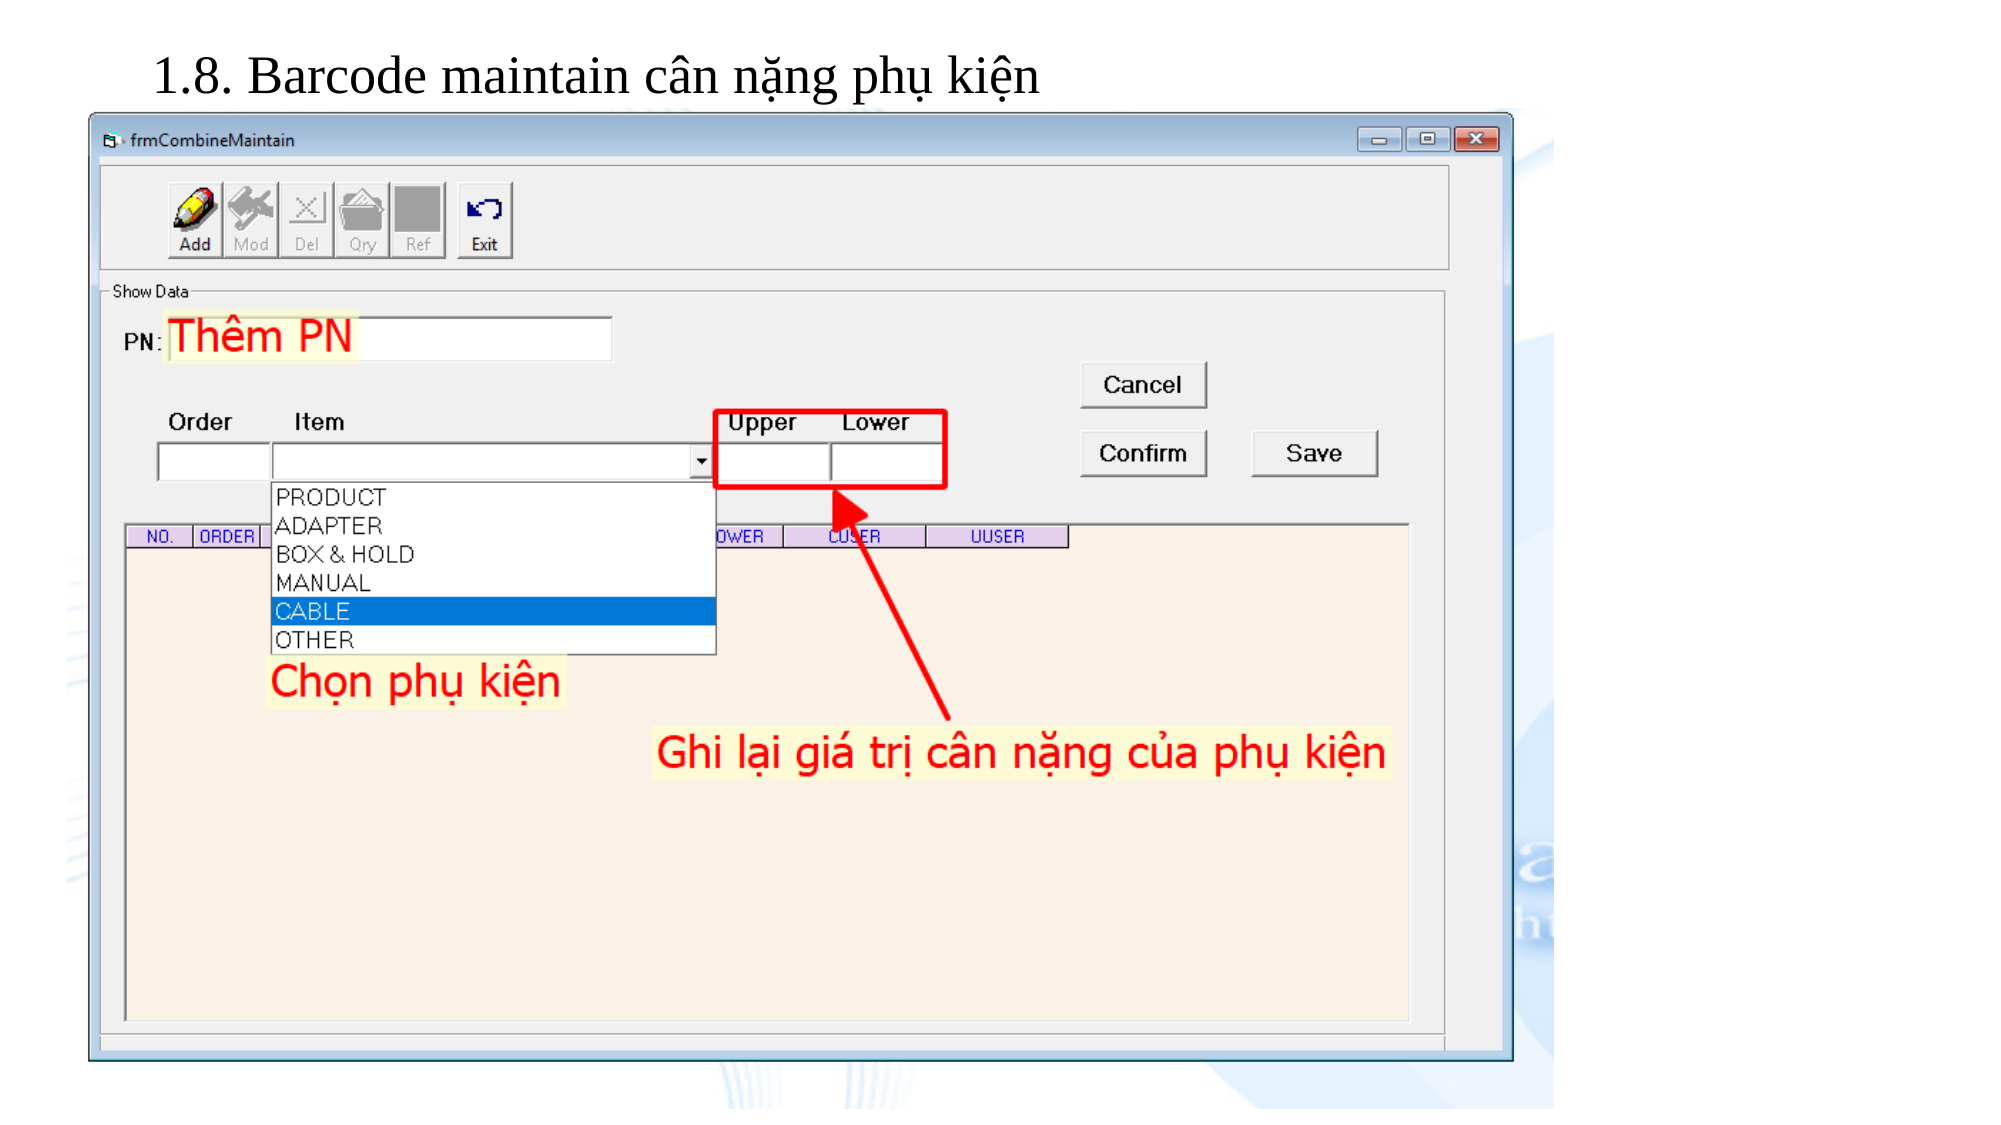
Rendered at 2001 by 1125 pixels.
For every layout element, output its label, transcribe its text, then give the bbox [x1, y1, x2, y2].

picture [67, 108, 1554, 1109]
title 1.8. Barcode maintain cân nặng phụ kiện [137, 0, 1863, 218]
